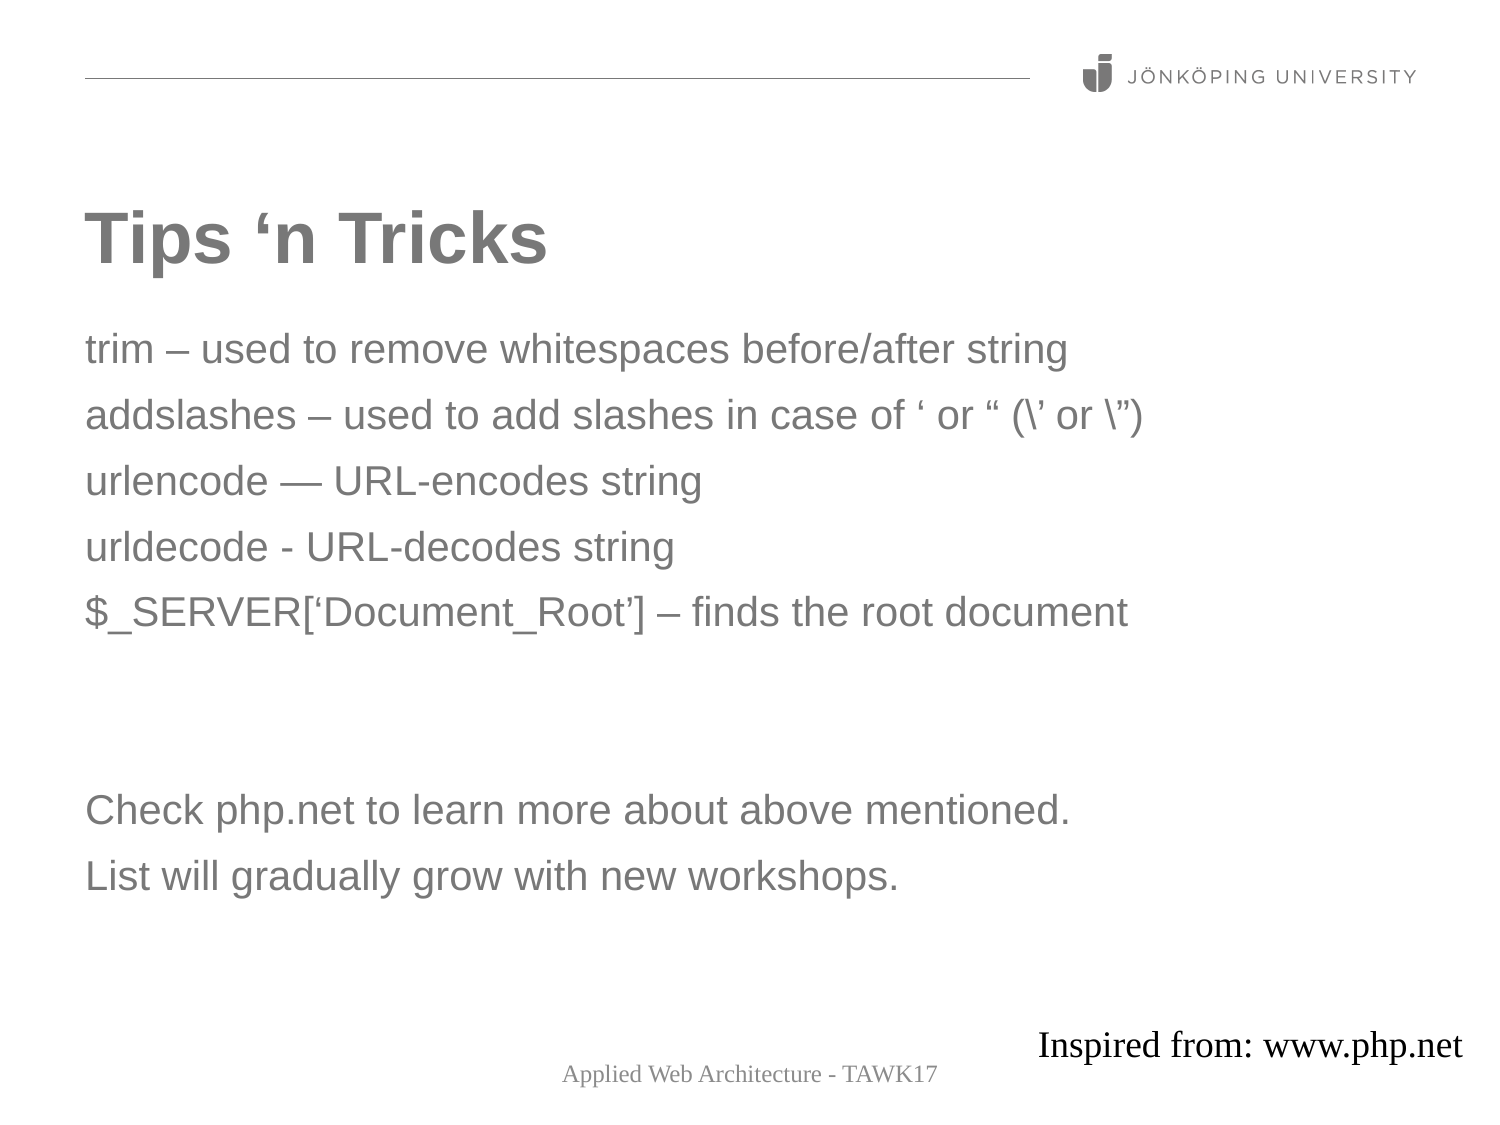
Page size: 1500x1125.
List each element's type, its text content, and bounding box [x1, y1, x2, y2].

text_box Inspired from: www.php.net [1023, 1012, 1479, 1073]
title Tips ‘n Tricks [70, 193, 1155, 318]
picture [1083, 54, 1416, 92]
footer Applied Web Architecture - TAWK17 [496, 1042, 1004, 1103]
list trim – used to remove whitespaces before/after string addslashes – used to add slashes in case of ‘ or “ (\’ or \”) urlencode — URL-encodes string urldecode - URL-decodes string $_SERVER[‘Document_Root’] – finds the root document Check php.net to learn more about above mentioned. List will gradually grow with new workshops. [70, 320, 1369, 857]
